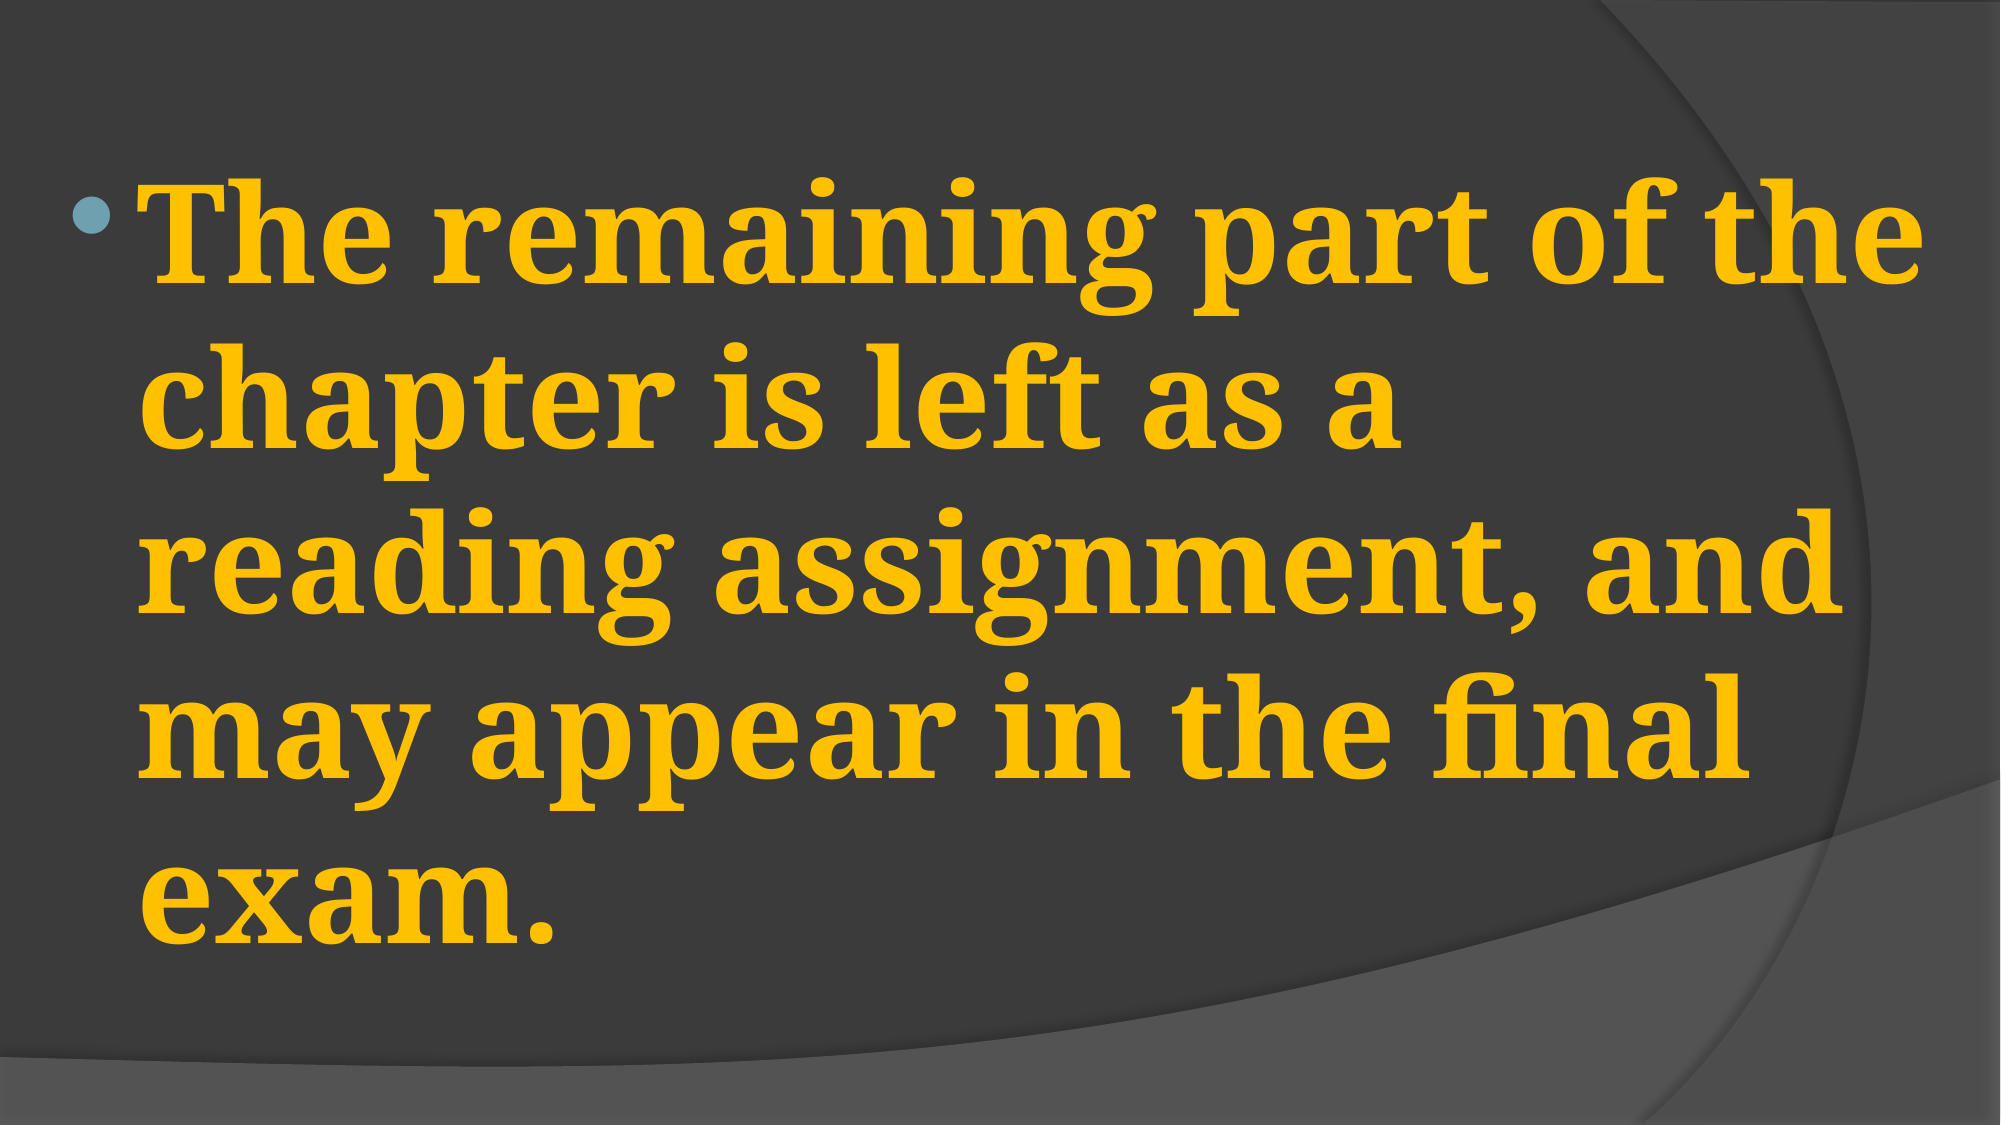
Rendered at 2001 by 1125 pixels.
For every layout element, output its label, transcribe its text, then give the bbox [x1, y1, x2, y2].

list The remaining part of the chapter is left as a reading assignment, and may appear in the final exam. [52, 138, 1946, 1028]
